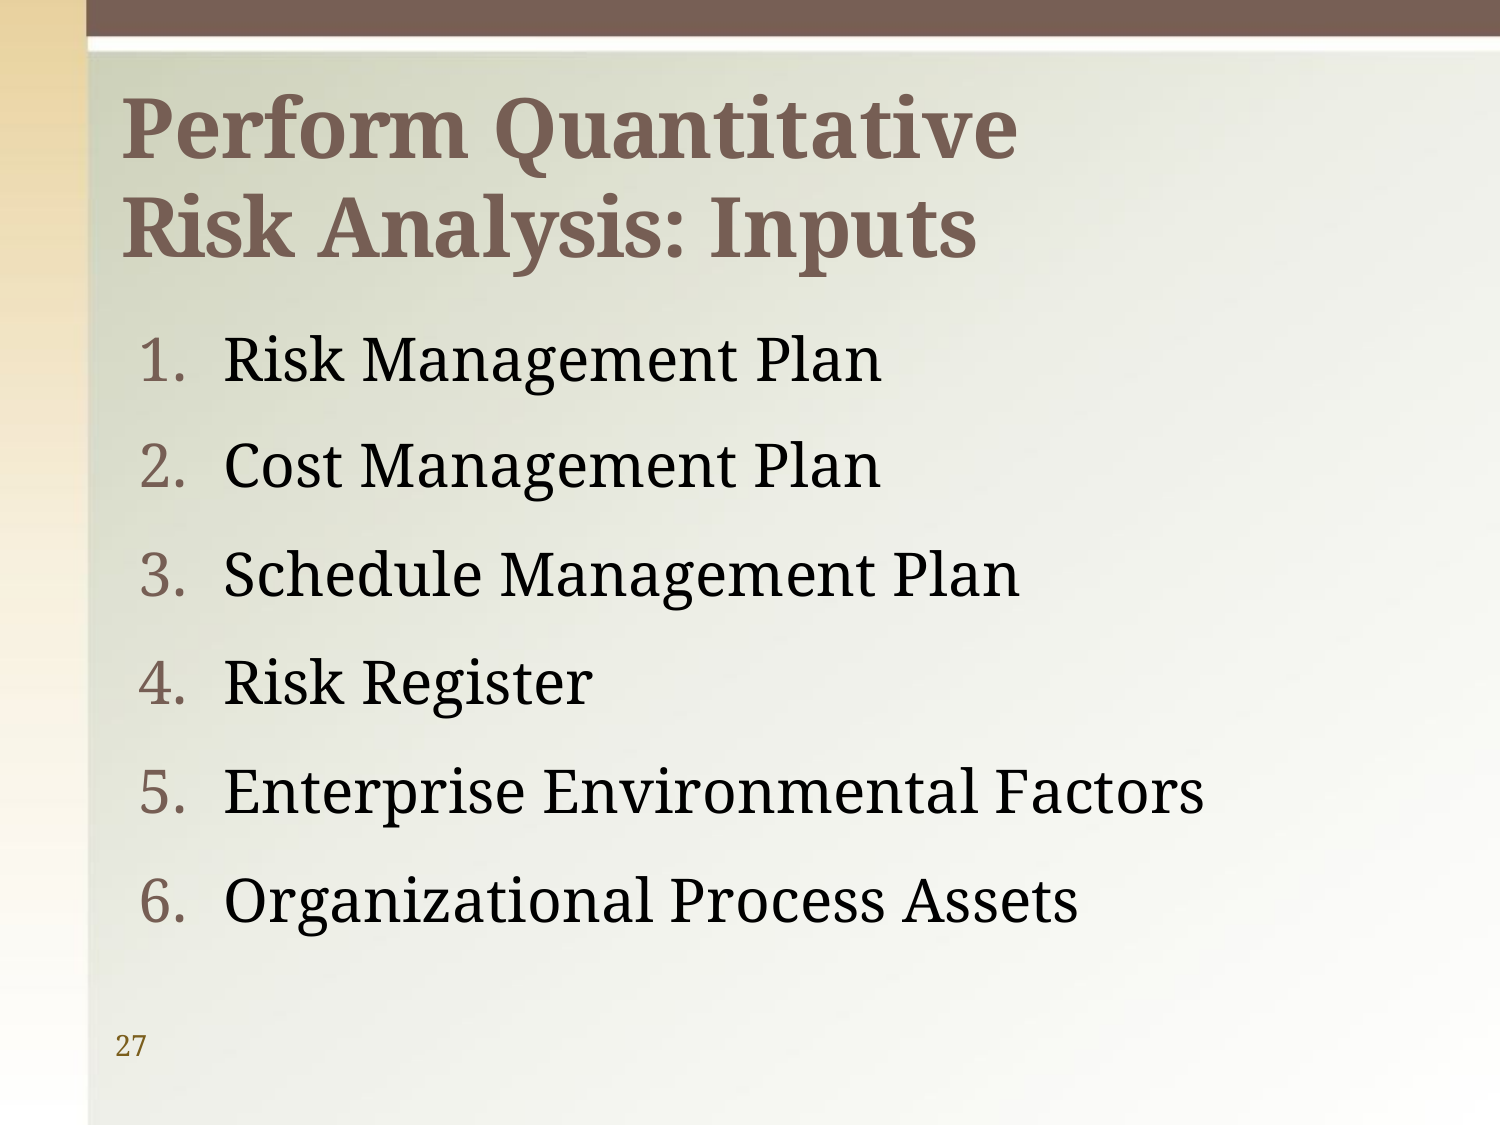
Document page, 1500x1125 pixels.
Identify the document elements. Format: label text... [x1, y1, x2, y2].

slide_number 27 [85, 1035, 170, 1125]
title Perform Quantitative Risk Analysis: Inputs [119, 75, 1198, 232]
text_box [0, 0, 1500, 1125]
list Risk Management Plan Cost Management Plan Schedule Management Plan Risk Register Enterprise Environmental Factors Organizational Process Assets [97, 232, 1403, 959]
